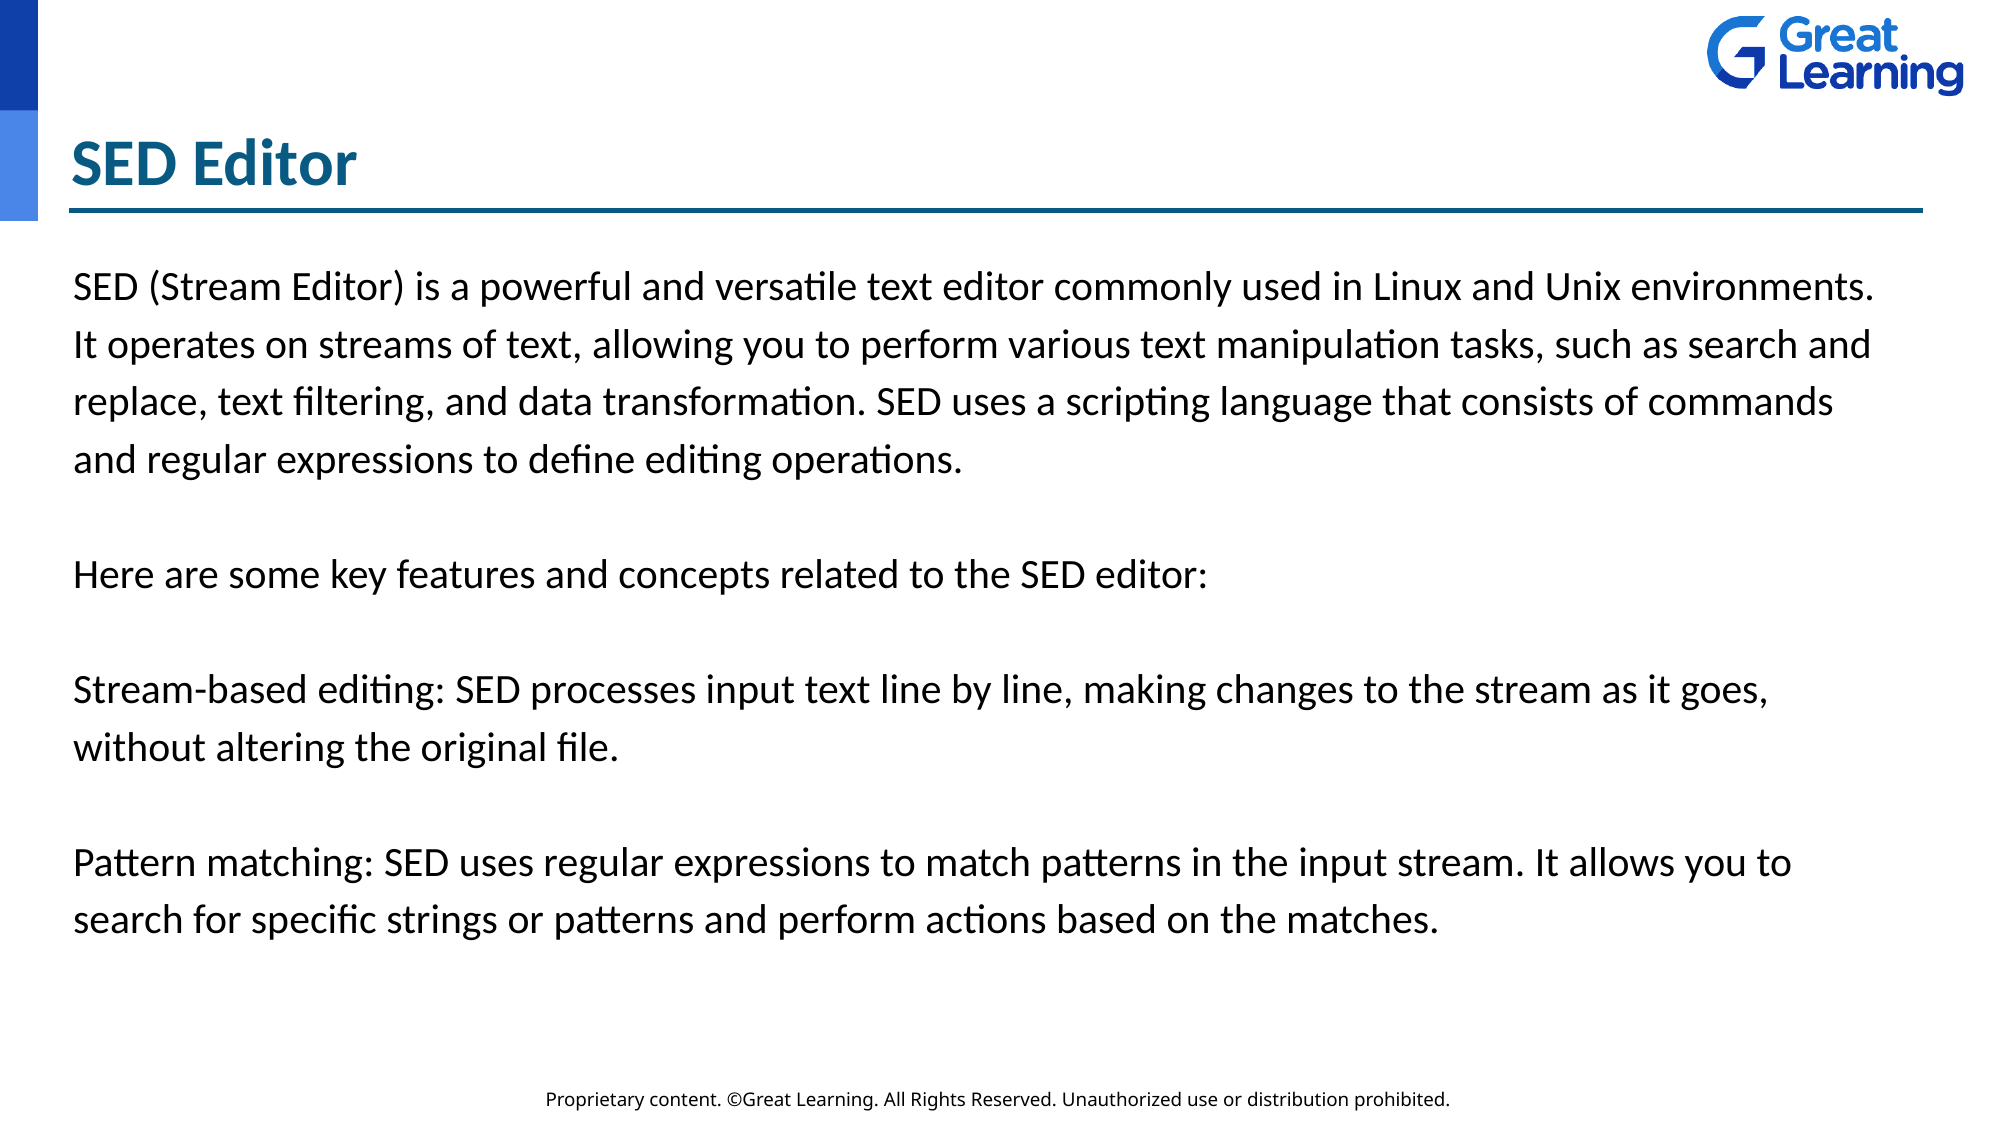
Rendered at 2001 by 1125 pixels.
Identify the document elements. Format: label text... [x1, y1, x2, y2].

title SED Editor [68, 116, 1923, 198]
picture [1670, 1, 2000, 107]
list SED (Stream Editor) is a powerful and versatile text editor commonly used in Linux and Unix environments. It operates on streams of text, allowing you to perform various text manipulation tasks, such as search and replace, text filtering, and data transformation. SED uses a scripting language that consists of commands and regular expressions to define editing operations. Here are some key features and concepts related to the SED editor: Stream-based editing: SED processes input text line by line, making changes to the stream as it goes, without altering the original file. Pattern matching: SED uses regular expressions to match patterns in the input stream. It allows you to search for specific strings or patterns and perform actions based on the matches. [58, 236, 1923, 1093]
